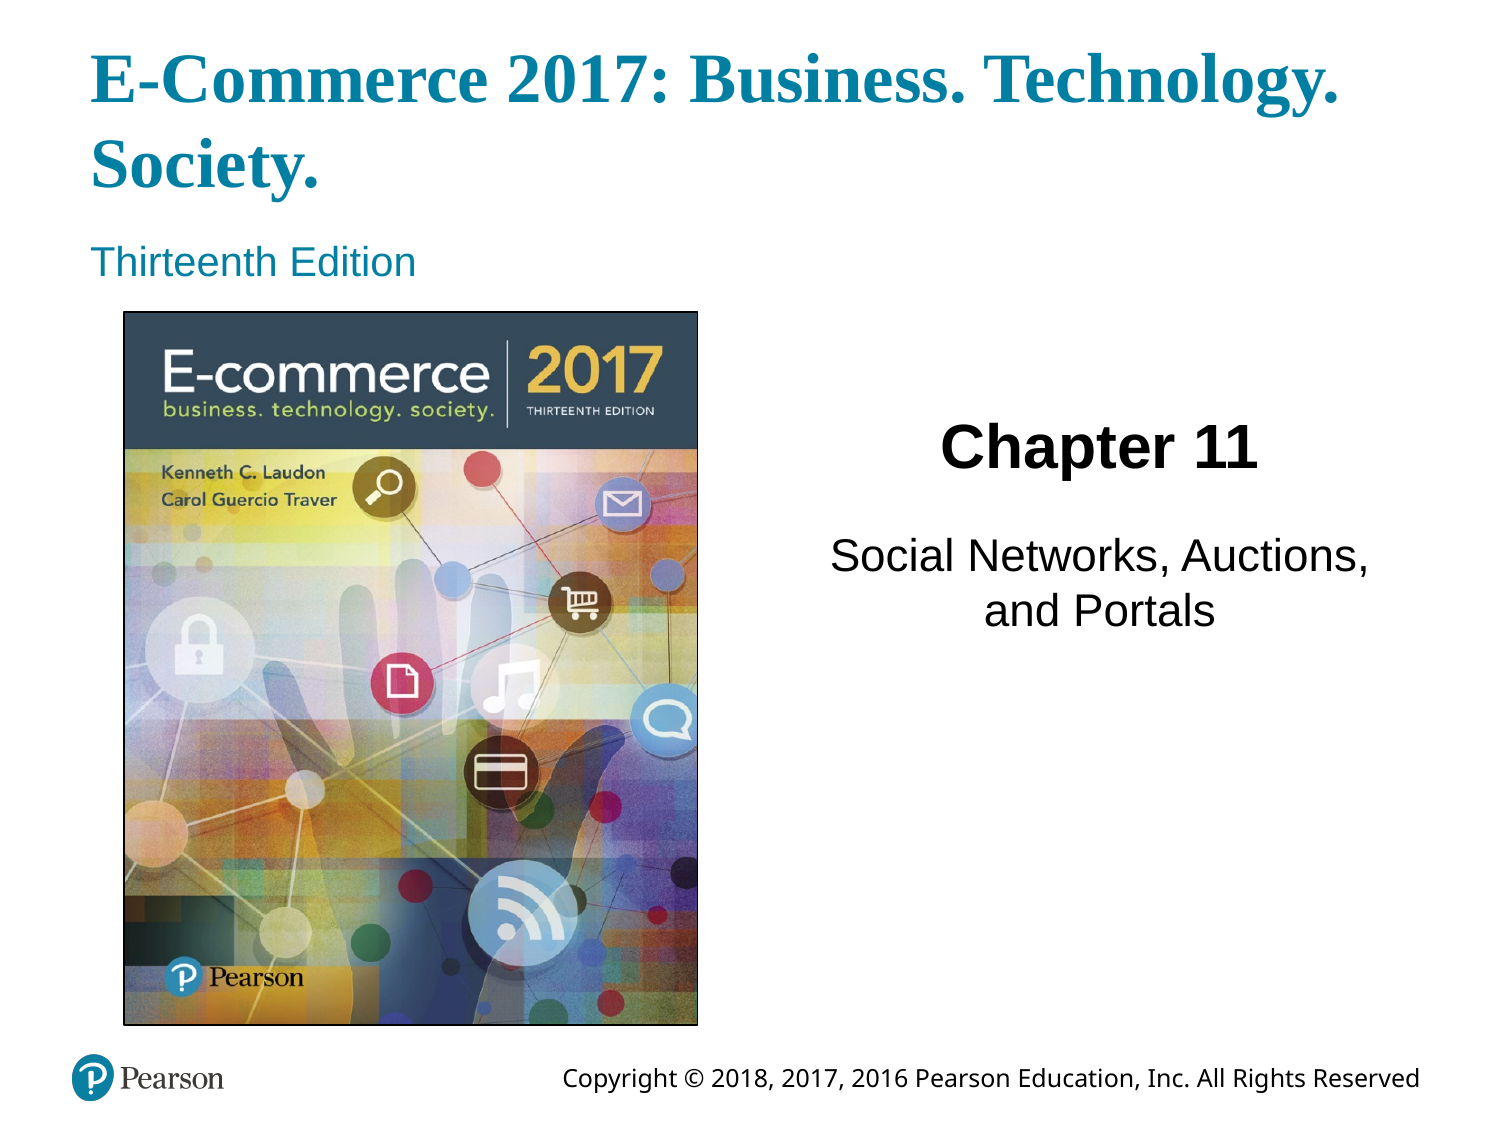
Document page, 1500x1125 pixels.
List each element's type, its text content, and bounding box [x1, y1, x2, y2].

picture [98, 1054, 224, 1101]
list Chapter 11 [800, 375, 1400, 497]
list Copyright © 2018, 2017, 2016 Pearson Education, Inc. All Rights Reserved [437, 1057, 1437, 1098]
title E-Commerce 2017: Business. Technology. Society. [75, 31, 1447, 203]
picture [72, 1087, 83, 1101]
picture [72, 1054, 88, 1070]
list Social Networks, Auctions, and Portals [800, 510, 1400, 714]
picture [80, 1063, 106, 1088]
picture [124, 312, 697, 1025]
list Thirteenth Edition [75, 219, 1425, 278]
